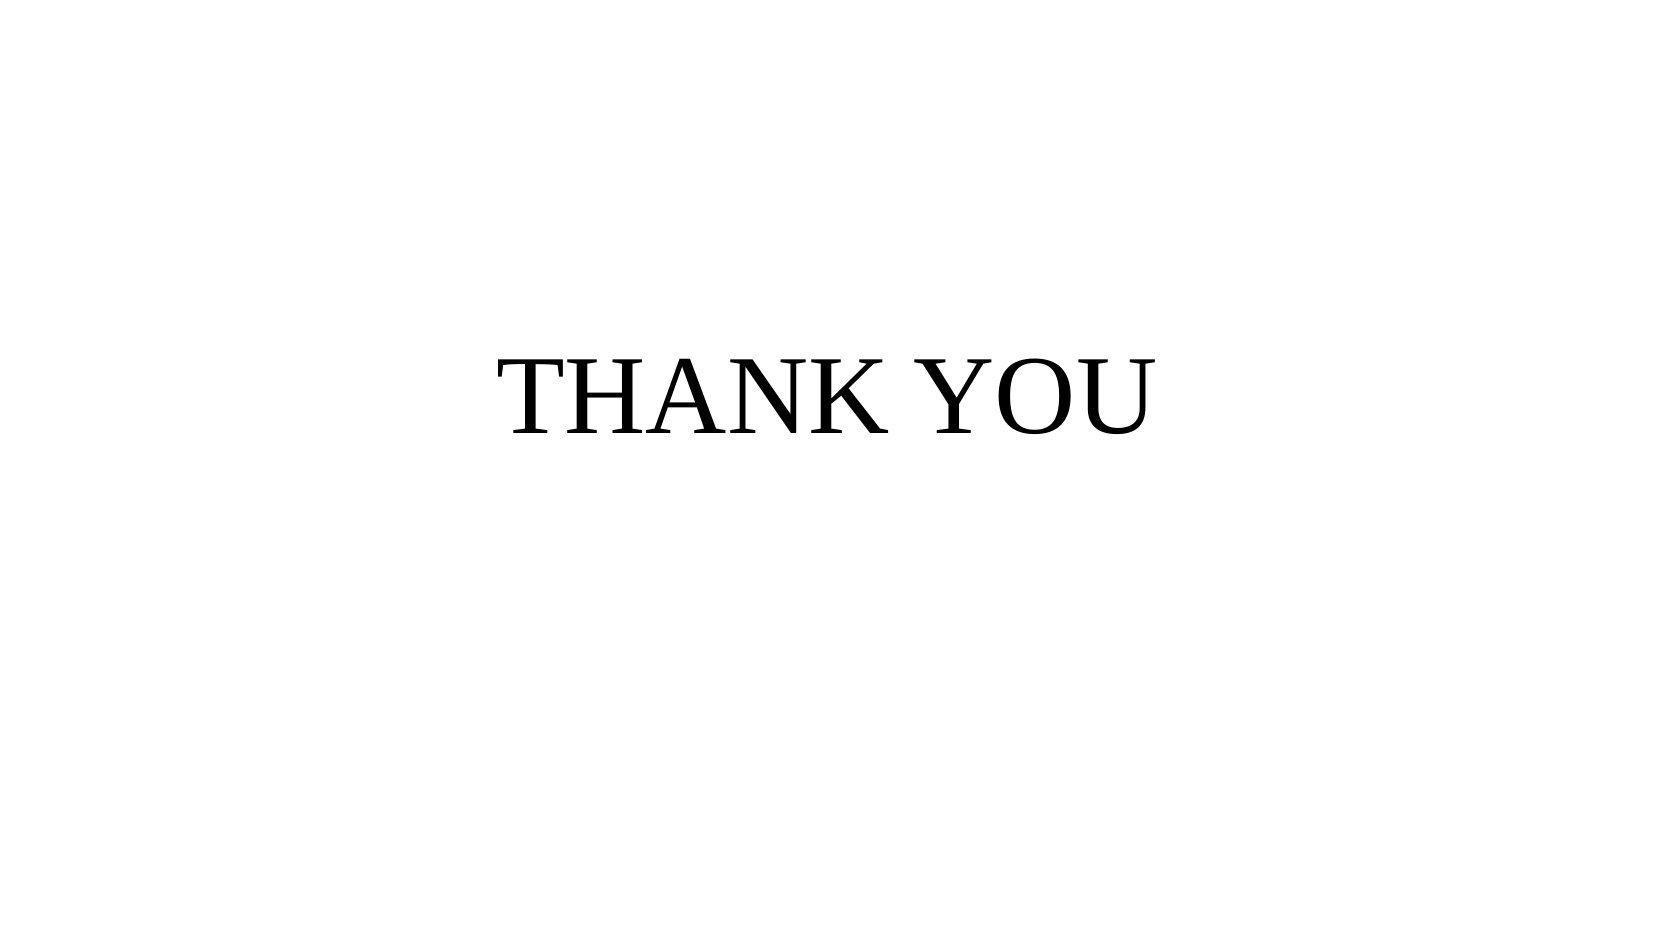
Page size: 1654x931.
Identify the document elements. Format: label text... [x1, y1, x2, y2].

subtitle THANK YOU [82, 37, 1571, 758]
